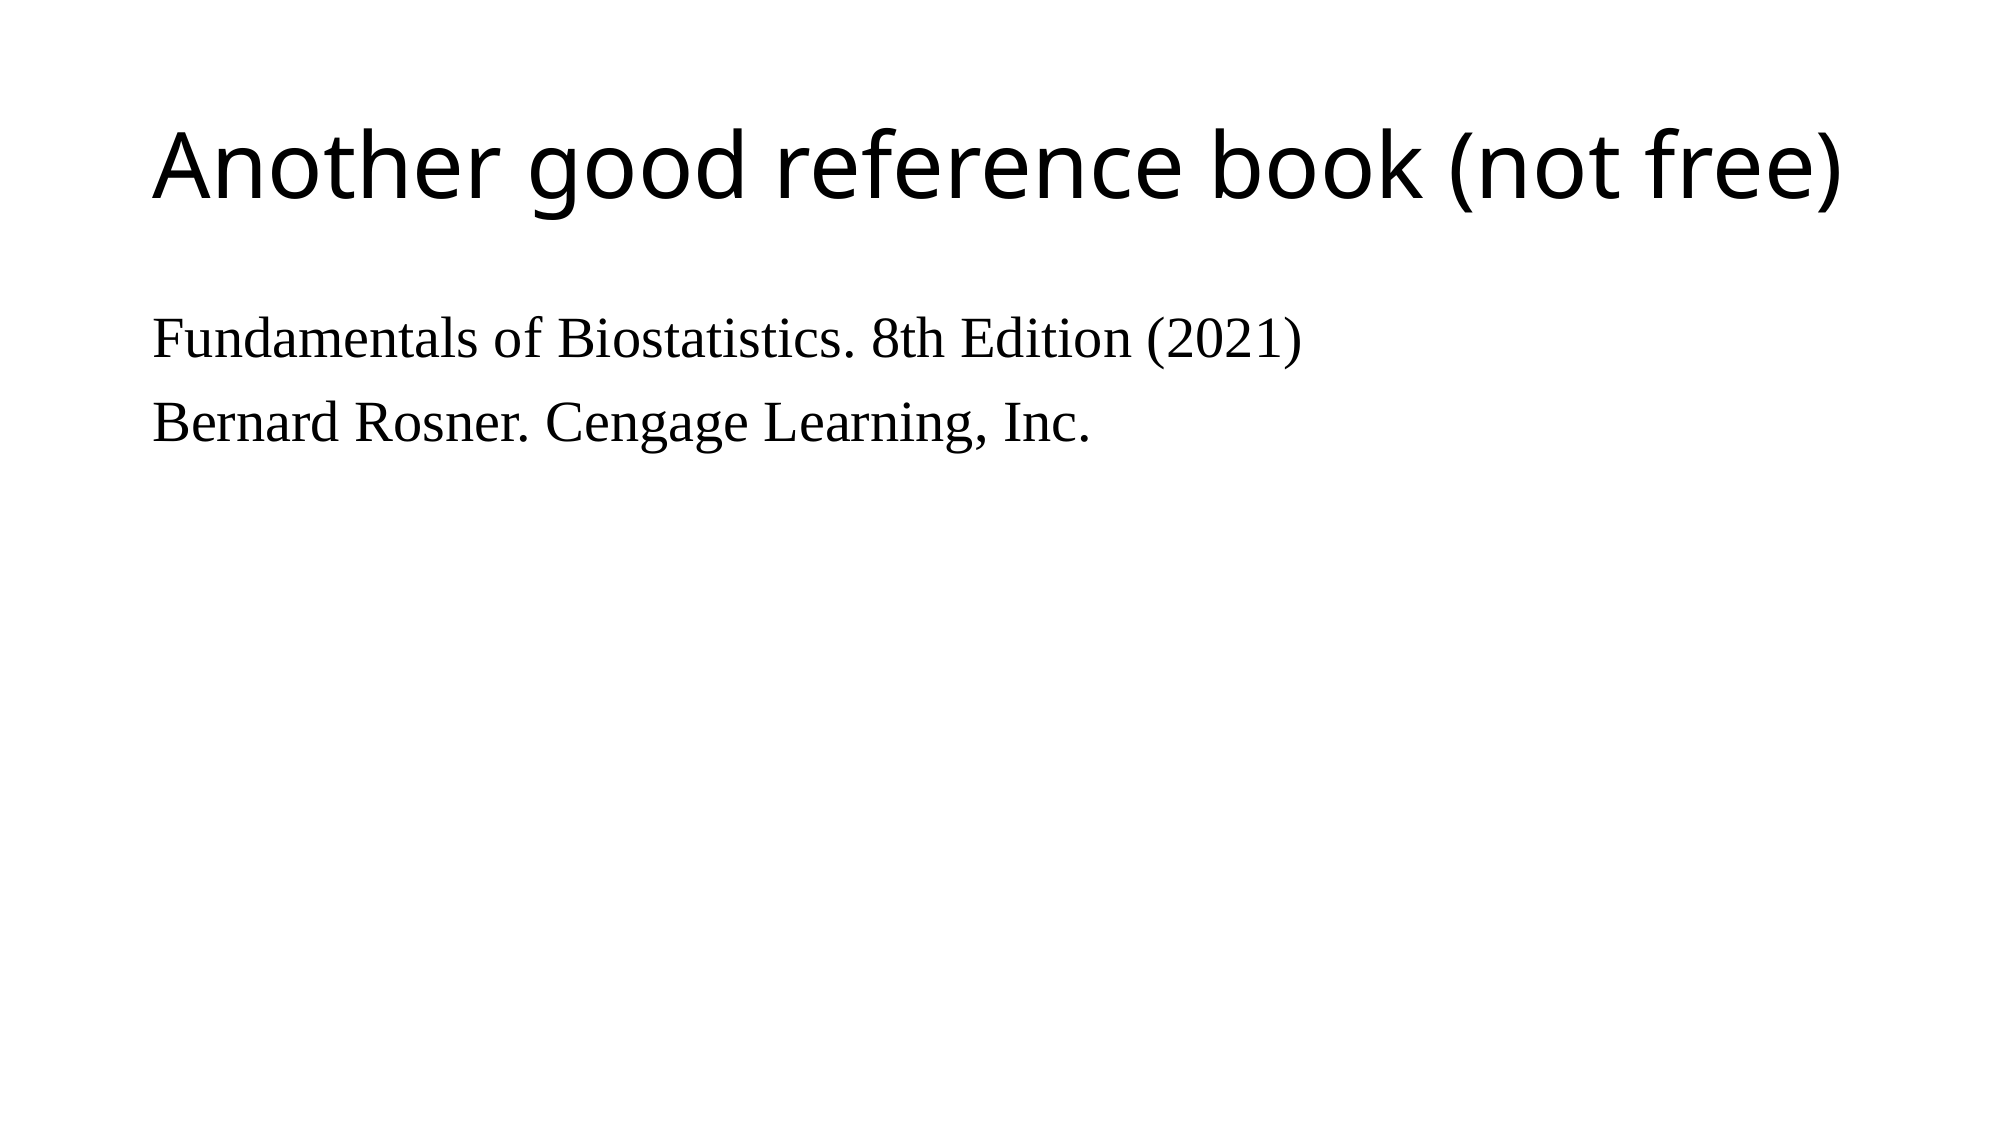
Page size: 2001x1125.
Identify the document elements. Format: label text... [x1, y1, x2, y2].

title Another good reference book (not free) [137, 59, 1863, 278]
list Fundamentals of Biostatistics. 8th Edition (2021) Bernard Rosner. Cengage Learning, Inc. [137, 299, 1863, 1014]
